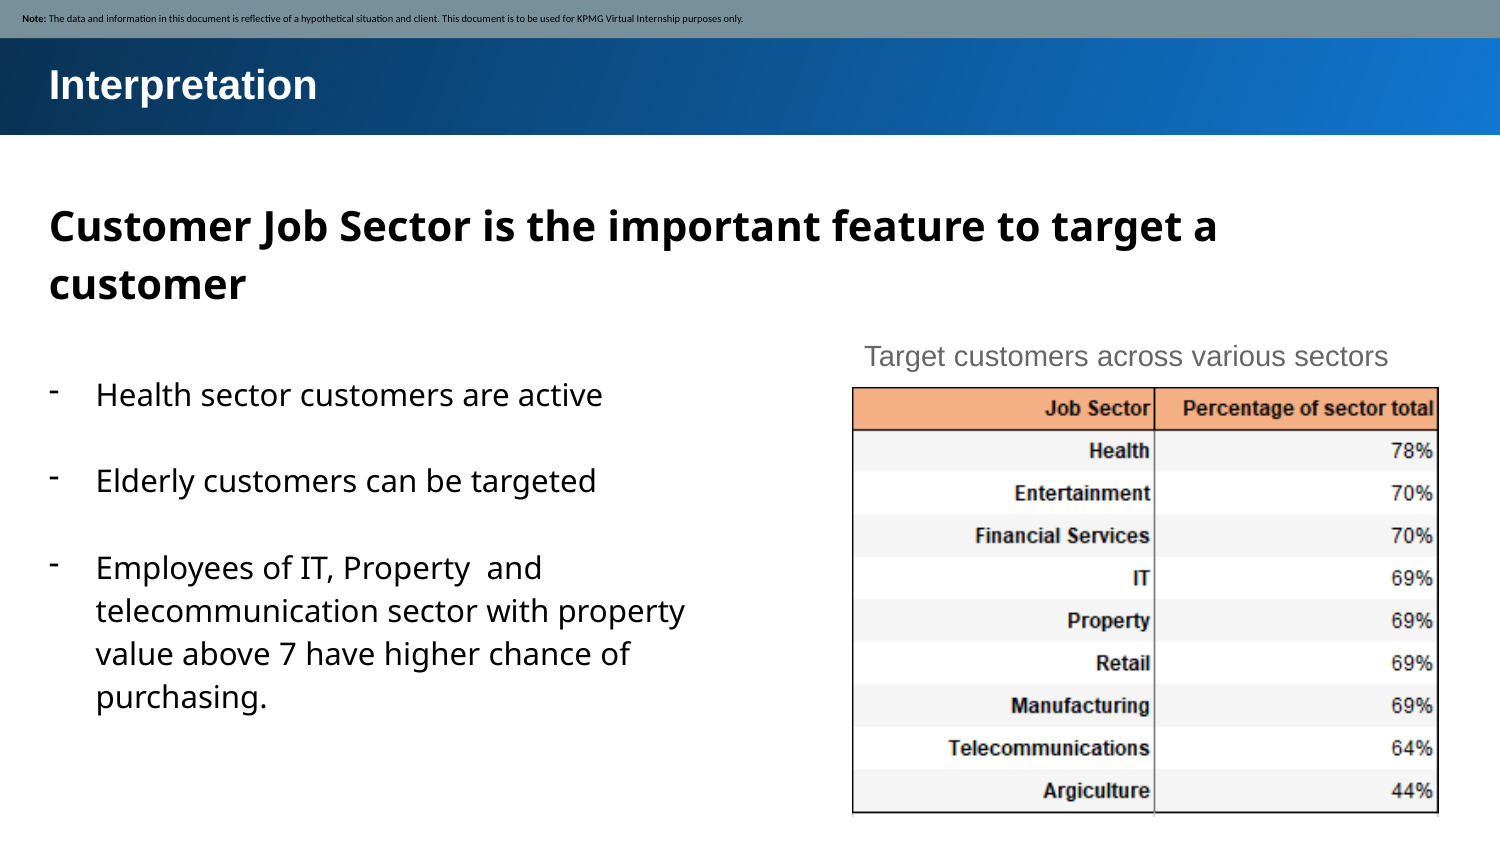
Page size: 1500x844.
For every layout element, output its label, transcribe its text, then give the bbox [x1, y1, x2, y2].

text_box Interpretation [33, 43, 1439, 124]
text_box Customer Job Sector is the important feature to target a customer [33, 177, 1439, 323]
text_box [0, 39, 1500, 135]
text_box Health sector customers are active Elderly customers can be targeted Employees of IT, Property and telecommunication sector with property value above 7 have higher chance of purchasing. [33, 355, 712, 730]
text_box Note: The data and information in this document is reflective of a hypothetical situation and client. This document is to be used for KPMG Virtual Internship purposes only. [0, 0, 1500, 39]
picture [852, 387, 1439, 817]
text_box Target customers across various sectors [815, 322, 1439, 388]
